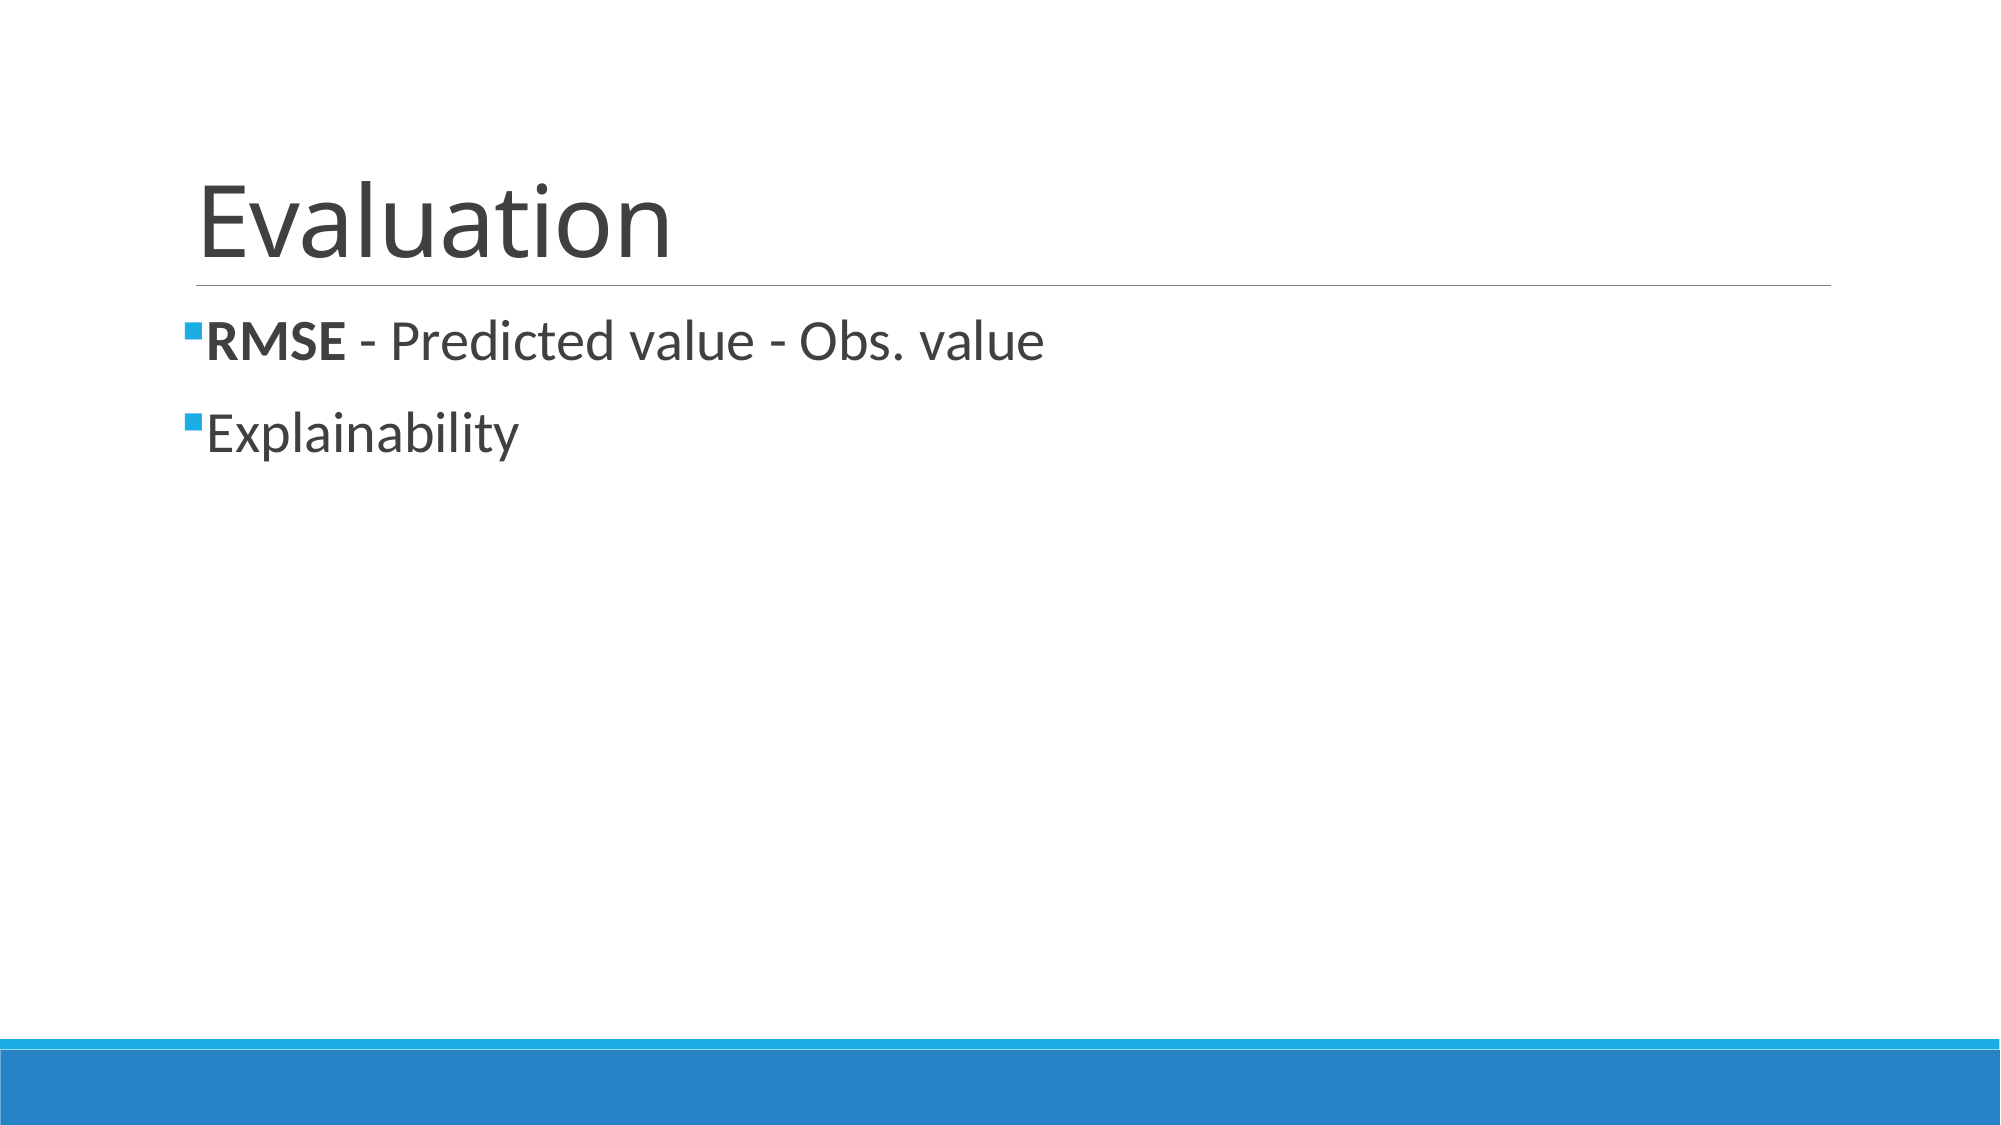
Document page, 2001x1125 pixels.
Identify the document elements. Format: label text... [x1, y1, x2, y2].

list RMSE - Predicted value - Obs. value Explainability [180, 302, 1830, 963]
title Evaluation [180, 47, 1830, 285]
